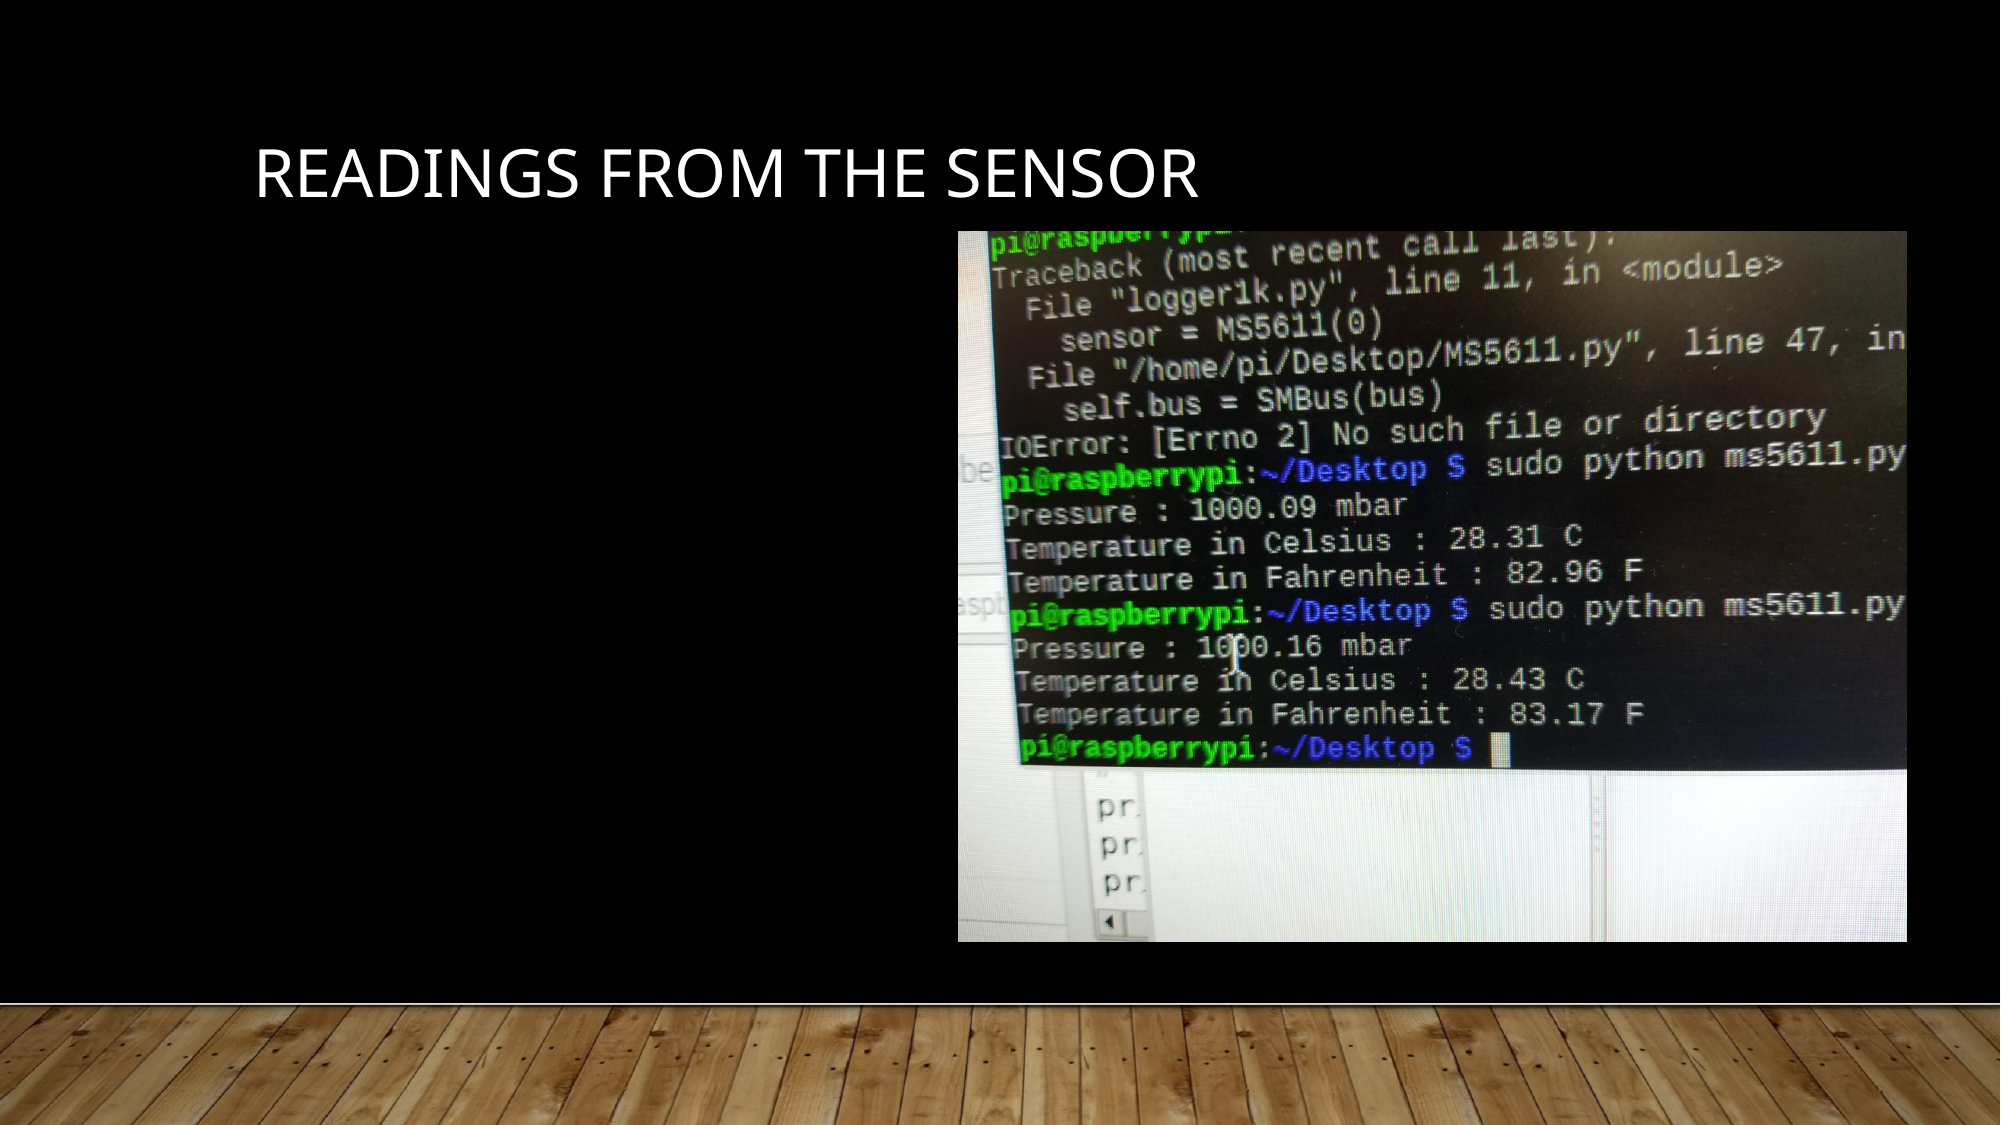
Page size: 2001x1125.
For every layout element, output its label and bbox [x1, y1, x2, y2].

list [958, 230, 1907, 943]
picture [0, 1005, 2000, 1125]
picture [0, 0, 2000, 1004]
